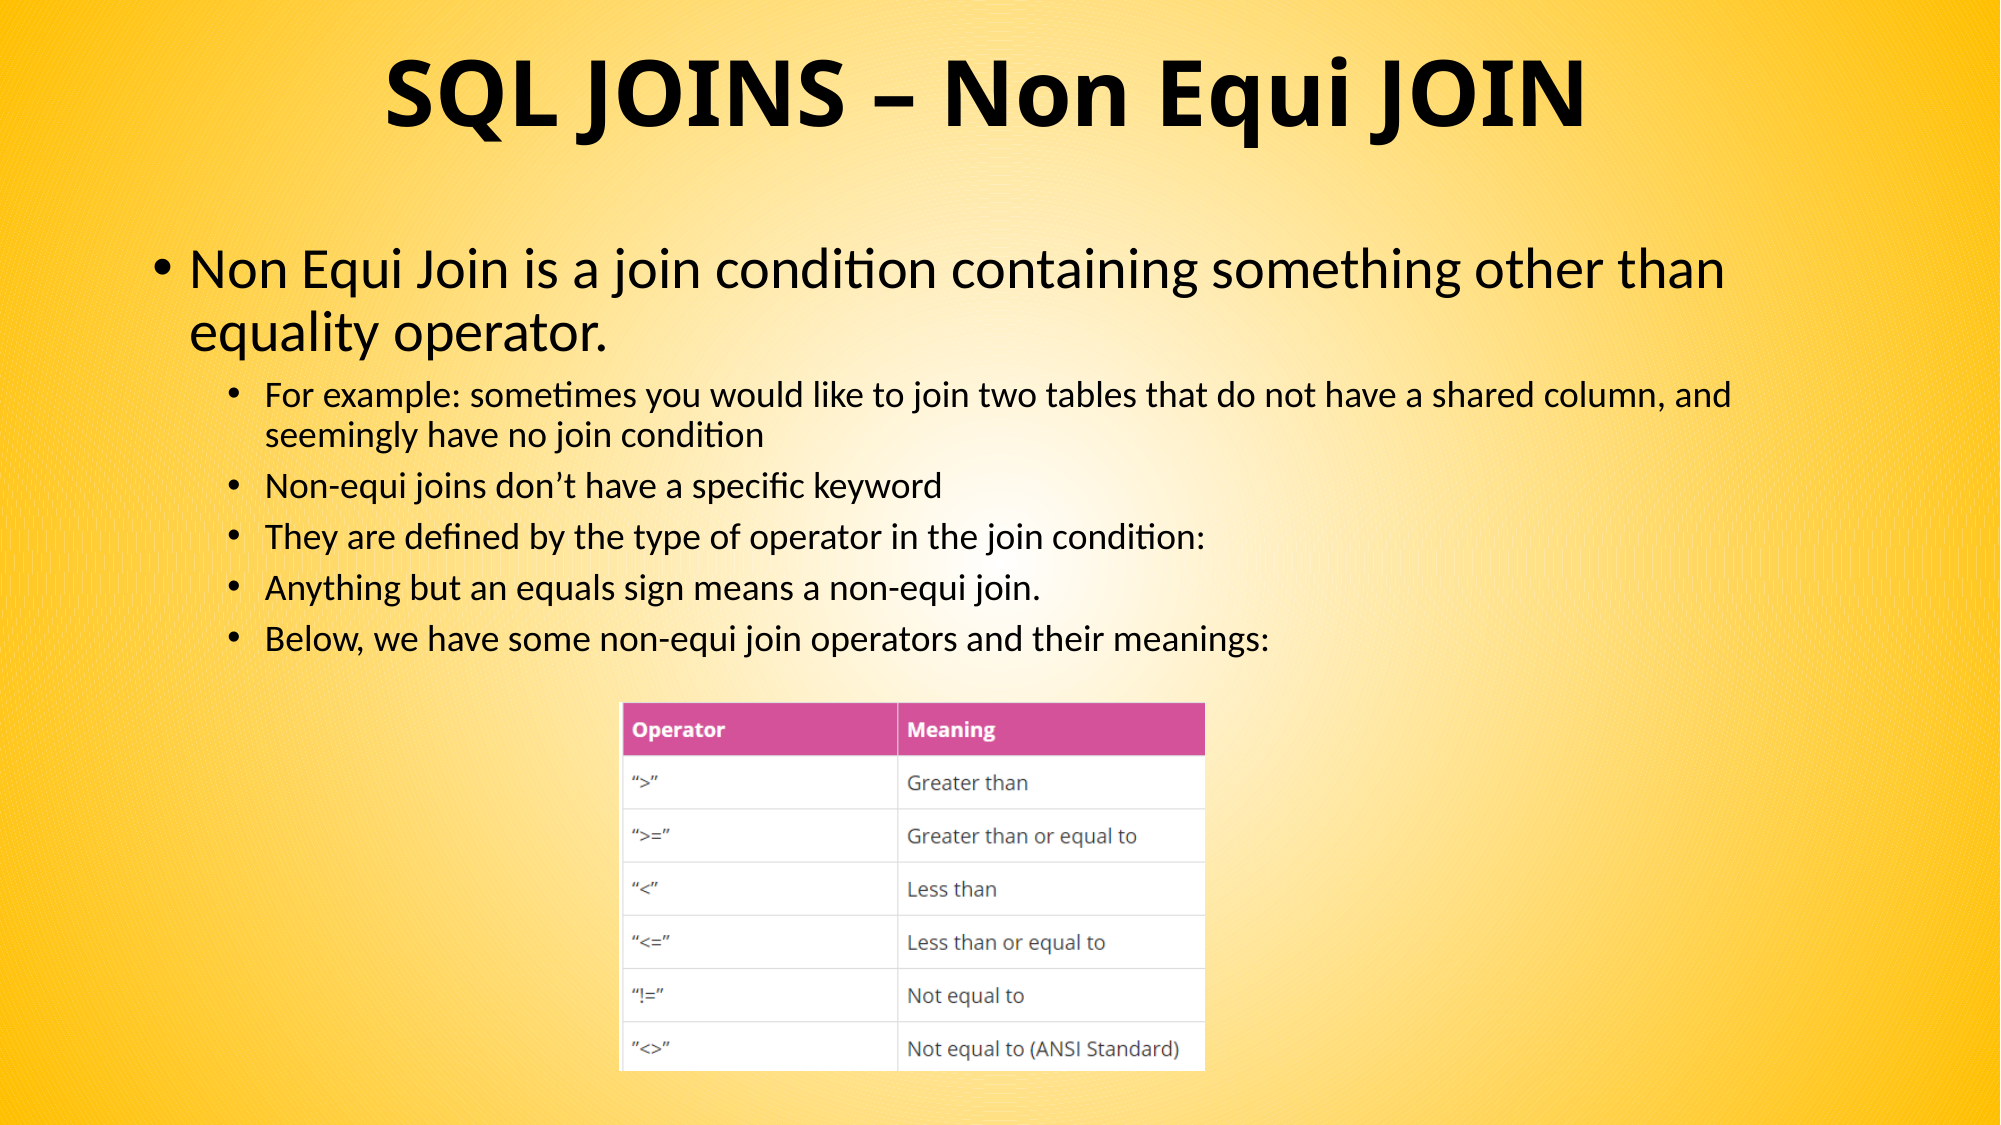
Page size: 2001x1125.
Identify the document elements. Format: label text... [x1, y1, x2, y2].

list Non Equi Join is a join condition containing something other than equality operator. For example: sometimes you would like to join two tables that do not have a shared column, and seemingly have no join condition Non-equi joins don’t have a specific keyword They are defined by the type of operator in the join condition: Anything but an equals sign means a non-equi join. Below, we have some non-equi join operators and their meanings: [137, 231, 1863, 1082]
picture [619, 702, 1205, 1071]
title SQL JOINS – Non Equi JOIN [137, 24, 1863, 169]
